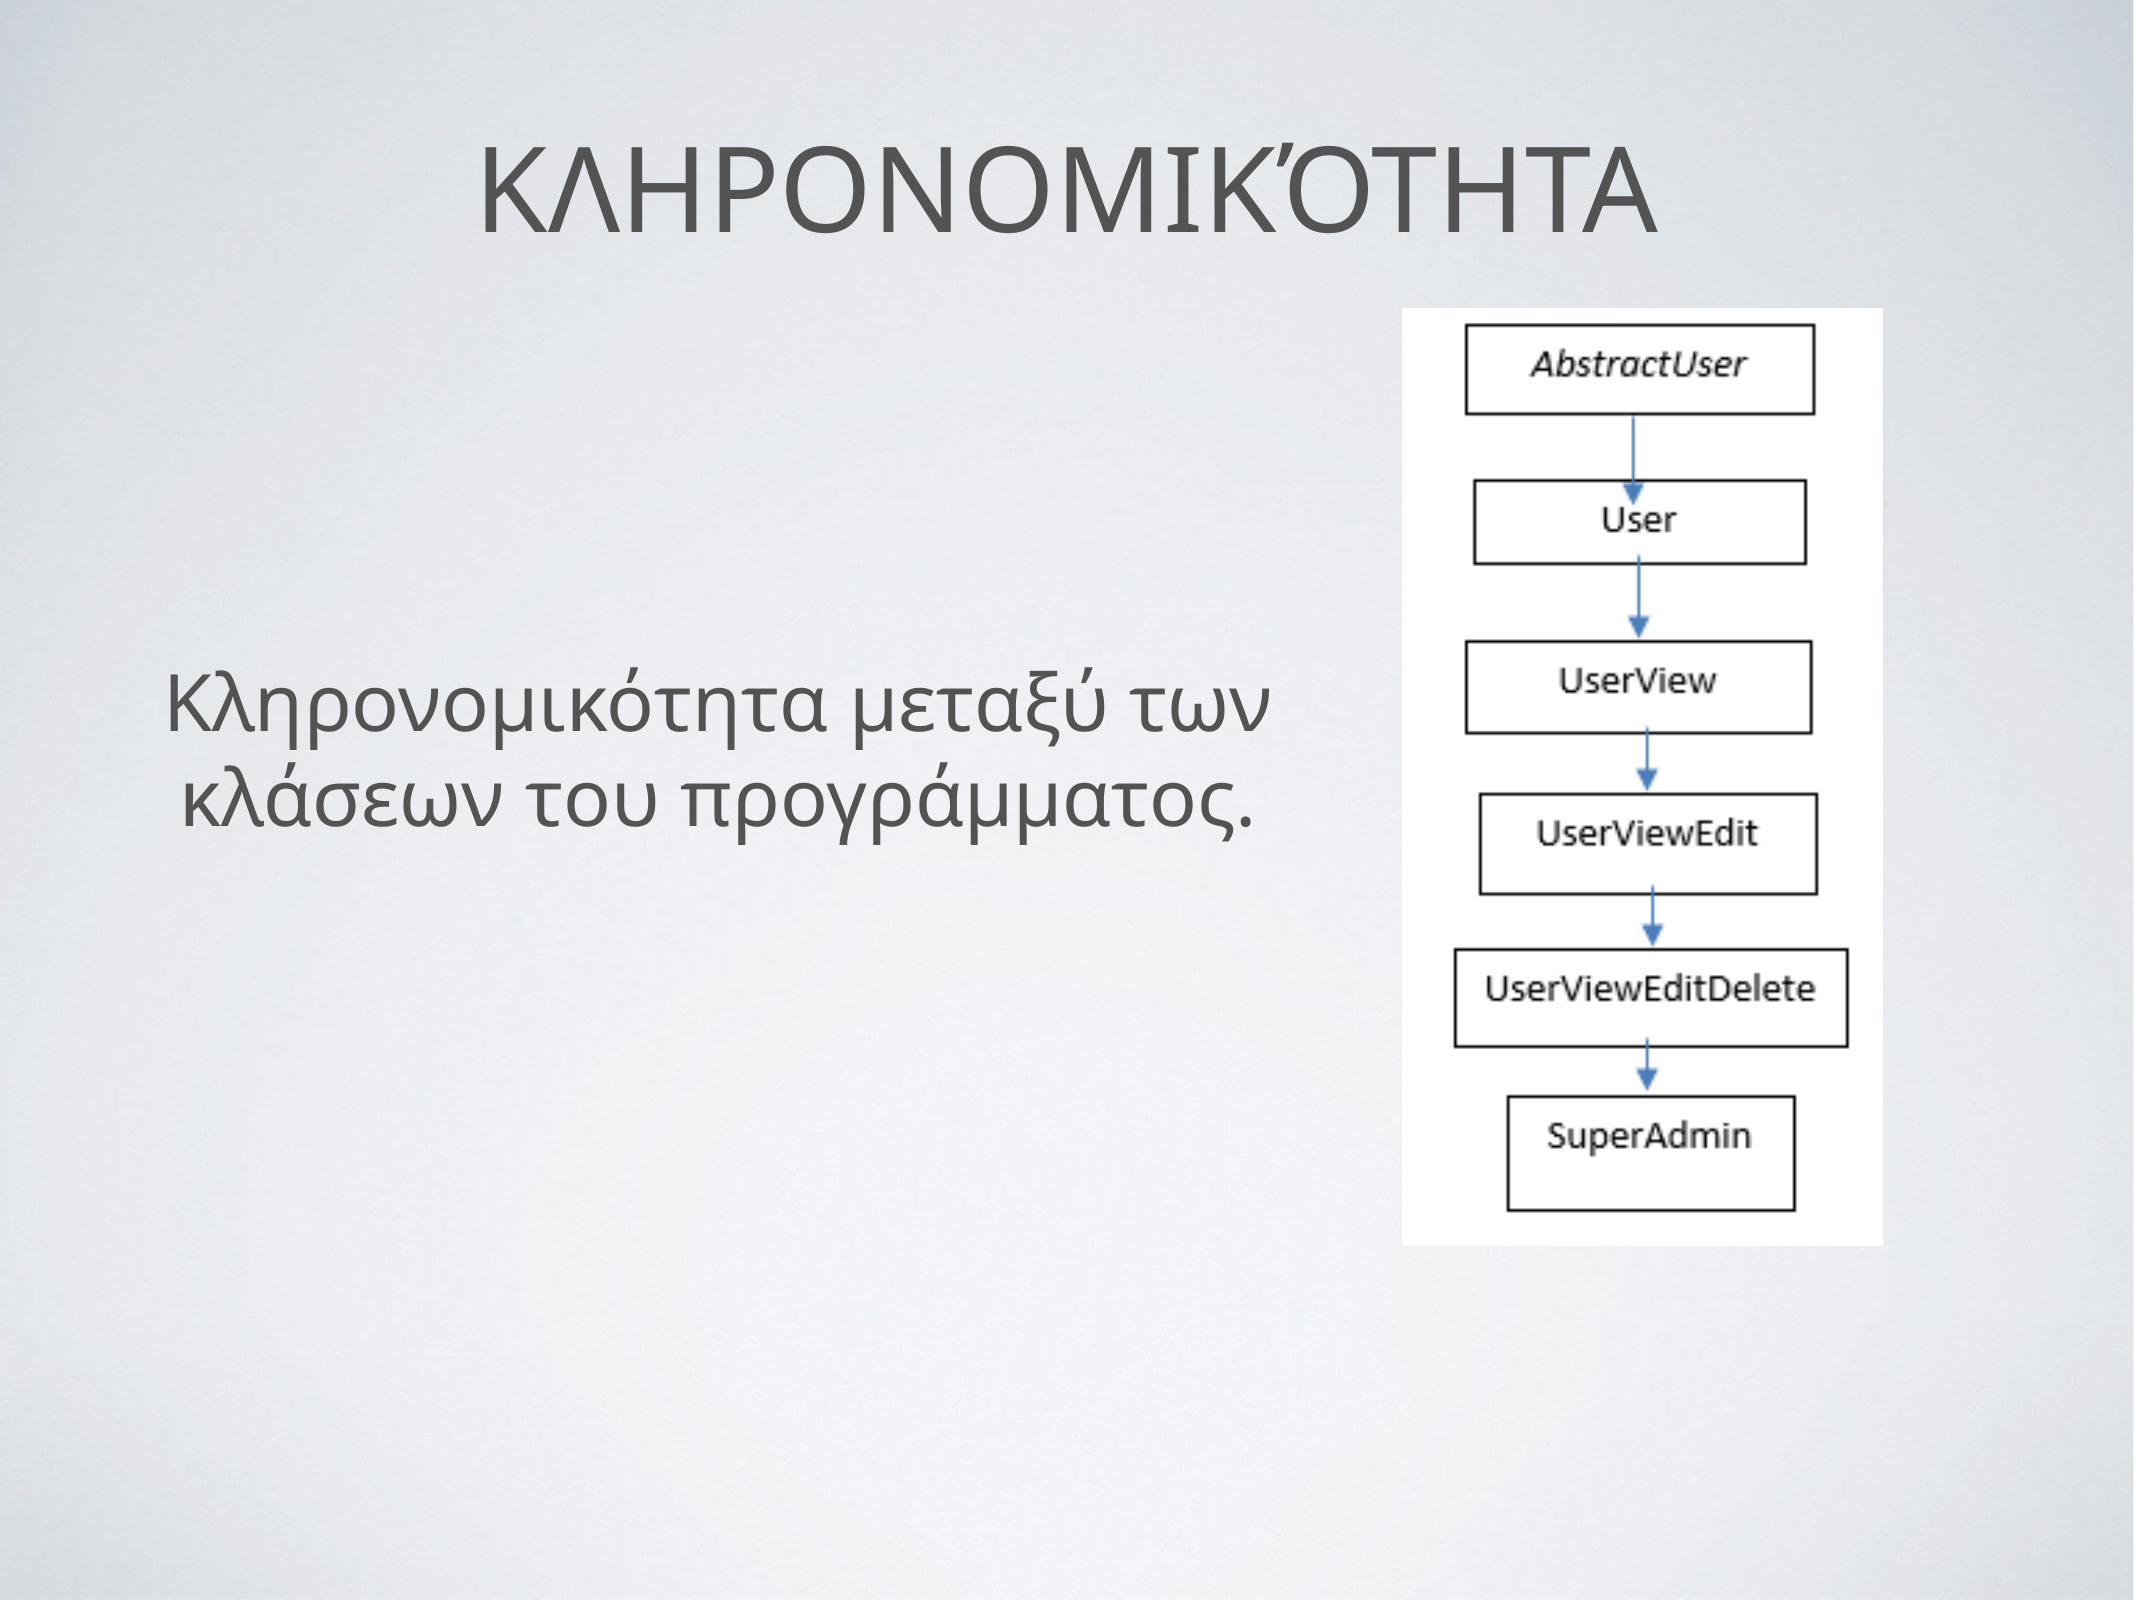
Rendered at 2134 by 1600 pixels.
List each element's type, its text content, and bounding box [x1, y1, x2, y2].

picture [0, 0, 2134, 1600]
title Κληρονομικότητα [412, 76, 1721, 266]
list Κληρονομικότητα μεταξύ των κλάσεων του προγράμματος. [114, 643, 1323, 911]
